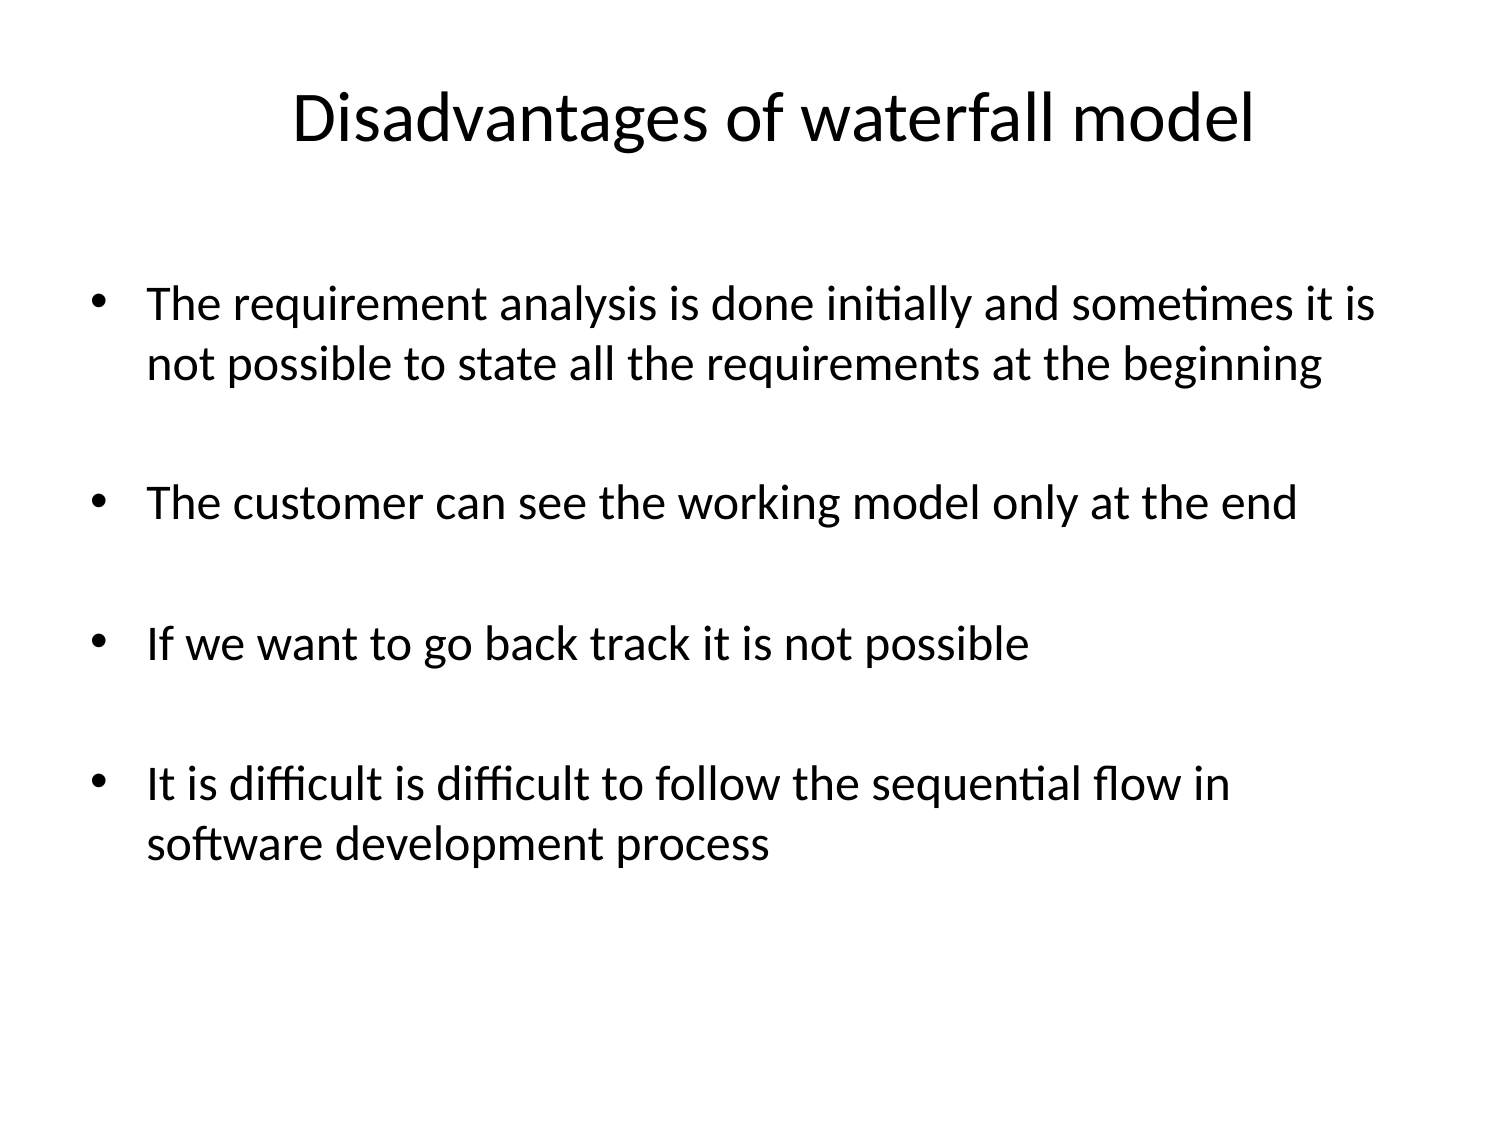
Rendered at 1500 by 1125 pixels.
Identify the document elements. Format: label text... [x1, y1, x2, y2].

list The requirement analysis is done initially and sometimes it is not possible to state all the requirements at the beginning The customer can see the working model only at the end If we want to go back track it is not possible It is difficult is difficult to follow the sequential flow in software development process [75, 262, 1425, 1005]
title Disadvantages of waterfall model [99, 62, 1450, 250]
